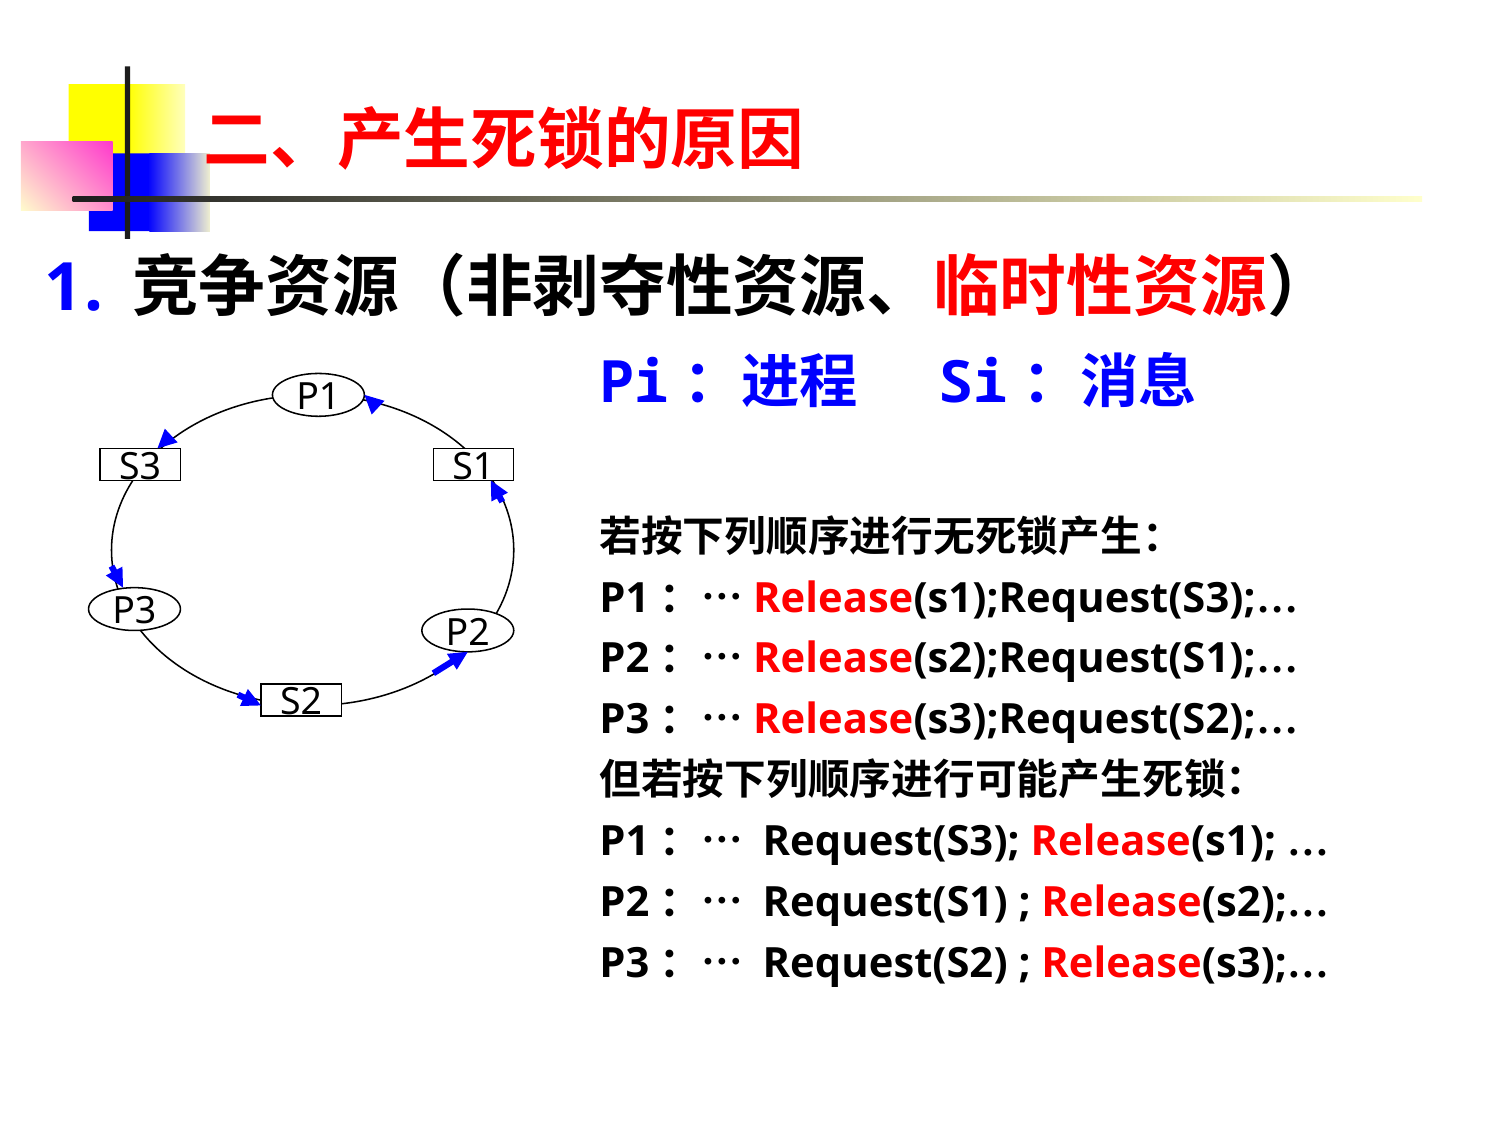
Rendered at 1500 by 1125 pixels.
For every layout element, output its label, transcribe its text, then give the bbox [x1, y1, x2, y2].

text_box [88, 373, 514, 717]
title 二、产生死锁的原因 [188, 42, 1468, 185]
list 竞争资源（非剥夺性资源、临时性资源） [29, 220, 1436, 1007]
text_box Pi：进程 Si：消息 若按下列顺序进行无死锁产生： P1：…Release(s1);Request(S3);… P2：…Release(s2);Request(S1);… P3：…Release(s3);Request(S2);… 但若按下列顺序进行可能产生死锁： P1：… Request(S3); Release(s1); … P2：… Request(S1) ; Release(s2);… P3：… Request(S2) ; Release(s3);… [584, 349, 1424, 993]
